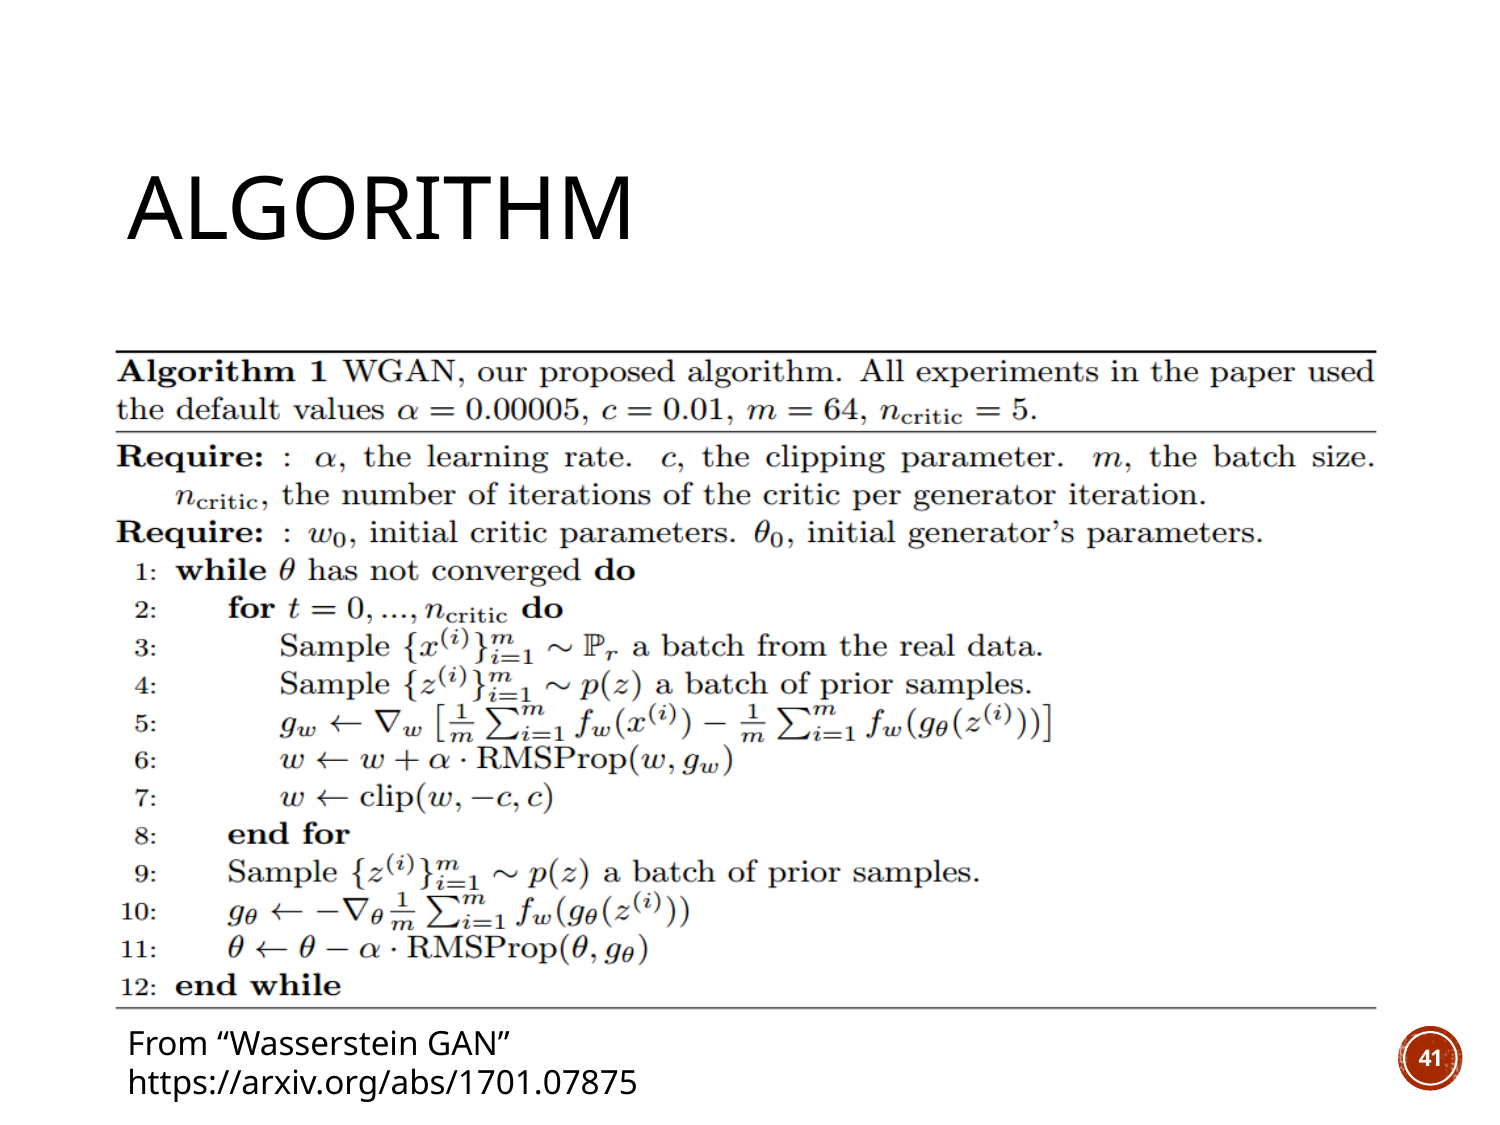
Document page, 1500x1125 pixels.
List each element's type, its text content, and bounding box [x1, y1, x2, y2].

picture [112, 347, 1387, 1013]
text_box From “Wasserstein GAN” https://arxiv.org/abs/1701.07875 [112, 1014, 1388, 1109]
title Algorithm [112, 79, 1388, 344]
slide_number 41 [1391, 1028, 1471, 1089]
